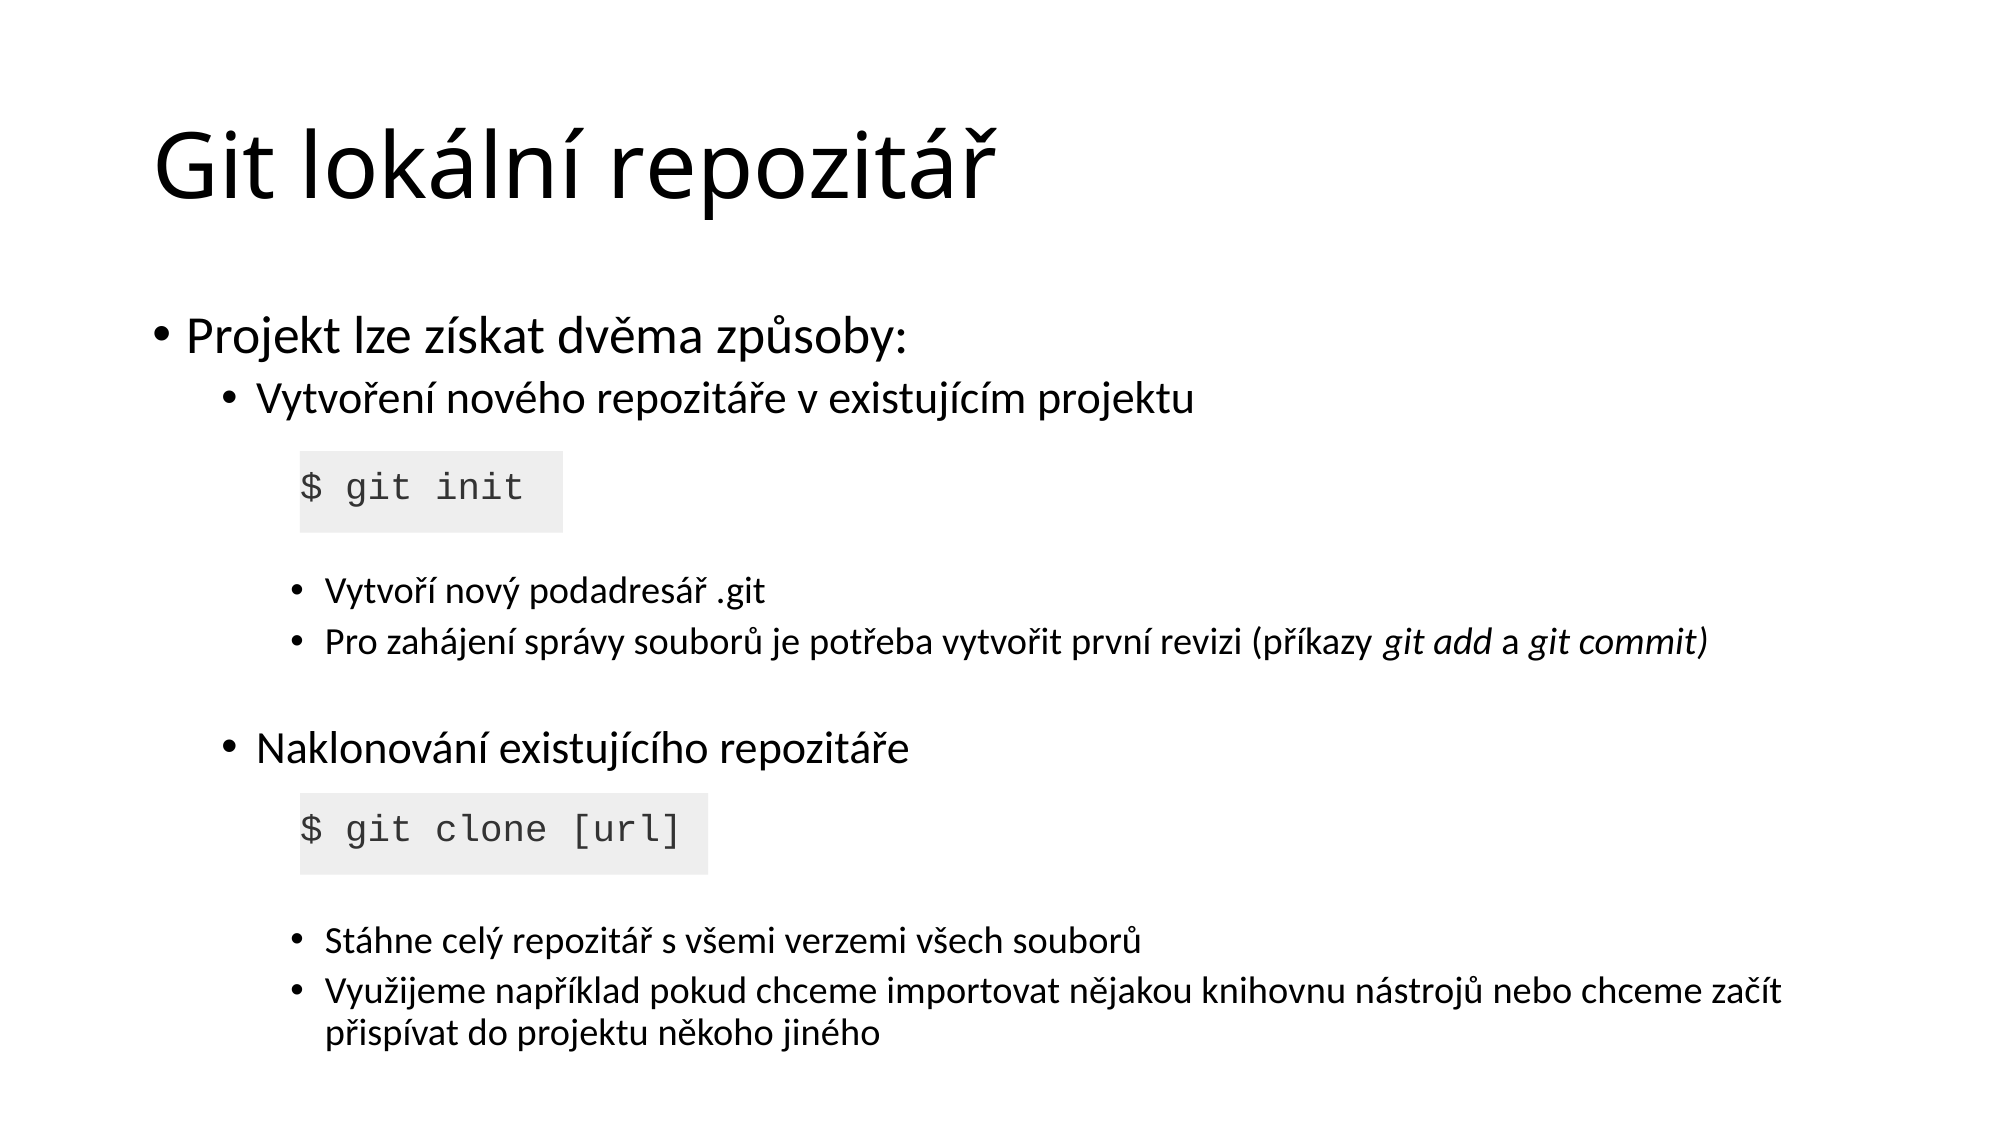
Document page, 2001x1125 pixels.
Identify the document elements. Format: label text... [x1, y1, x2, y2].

text_box $ git clone [url] [300, 793, 709, 875]
text_box $ git init [299, 451, 563, 533]
list Projekt lze získat dvěma způsoby: Vytvoření nového repozitáře v existujícím projektu Vytvoří nový podadresář .git Pro zahájení správy souborů je potřeba vytvořit první revizi (příkazy git add a git commit) Naklonování existujícího repozitáře Stáhne celý repozitář s všemi verzemi všech souborů Využijeme například pokud chceme importovat nějakou knihovnu nástrojů nebo chceme začít přispívat do projektu někoho jiného [137, 299, 1895, 1066]
title Git lokální repozitář [137, 59, 1863, 278]
